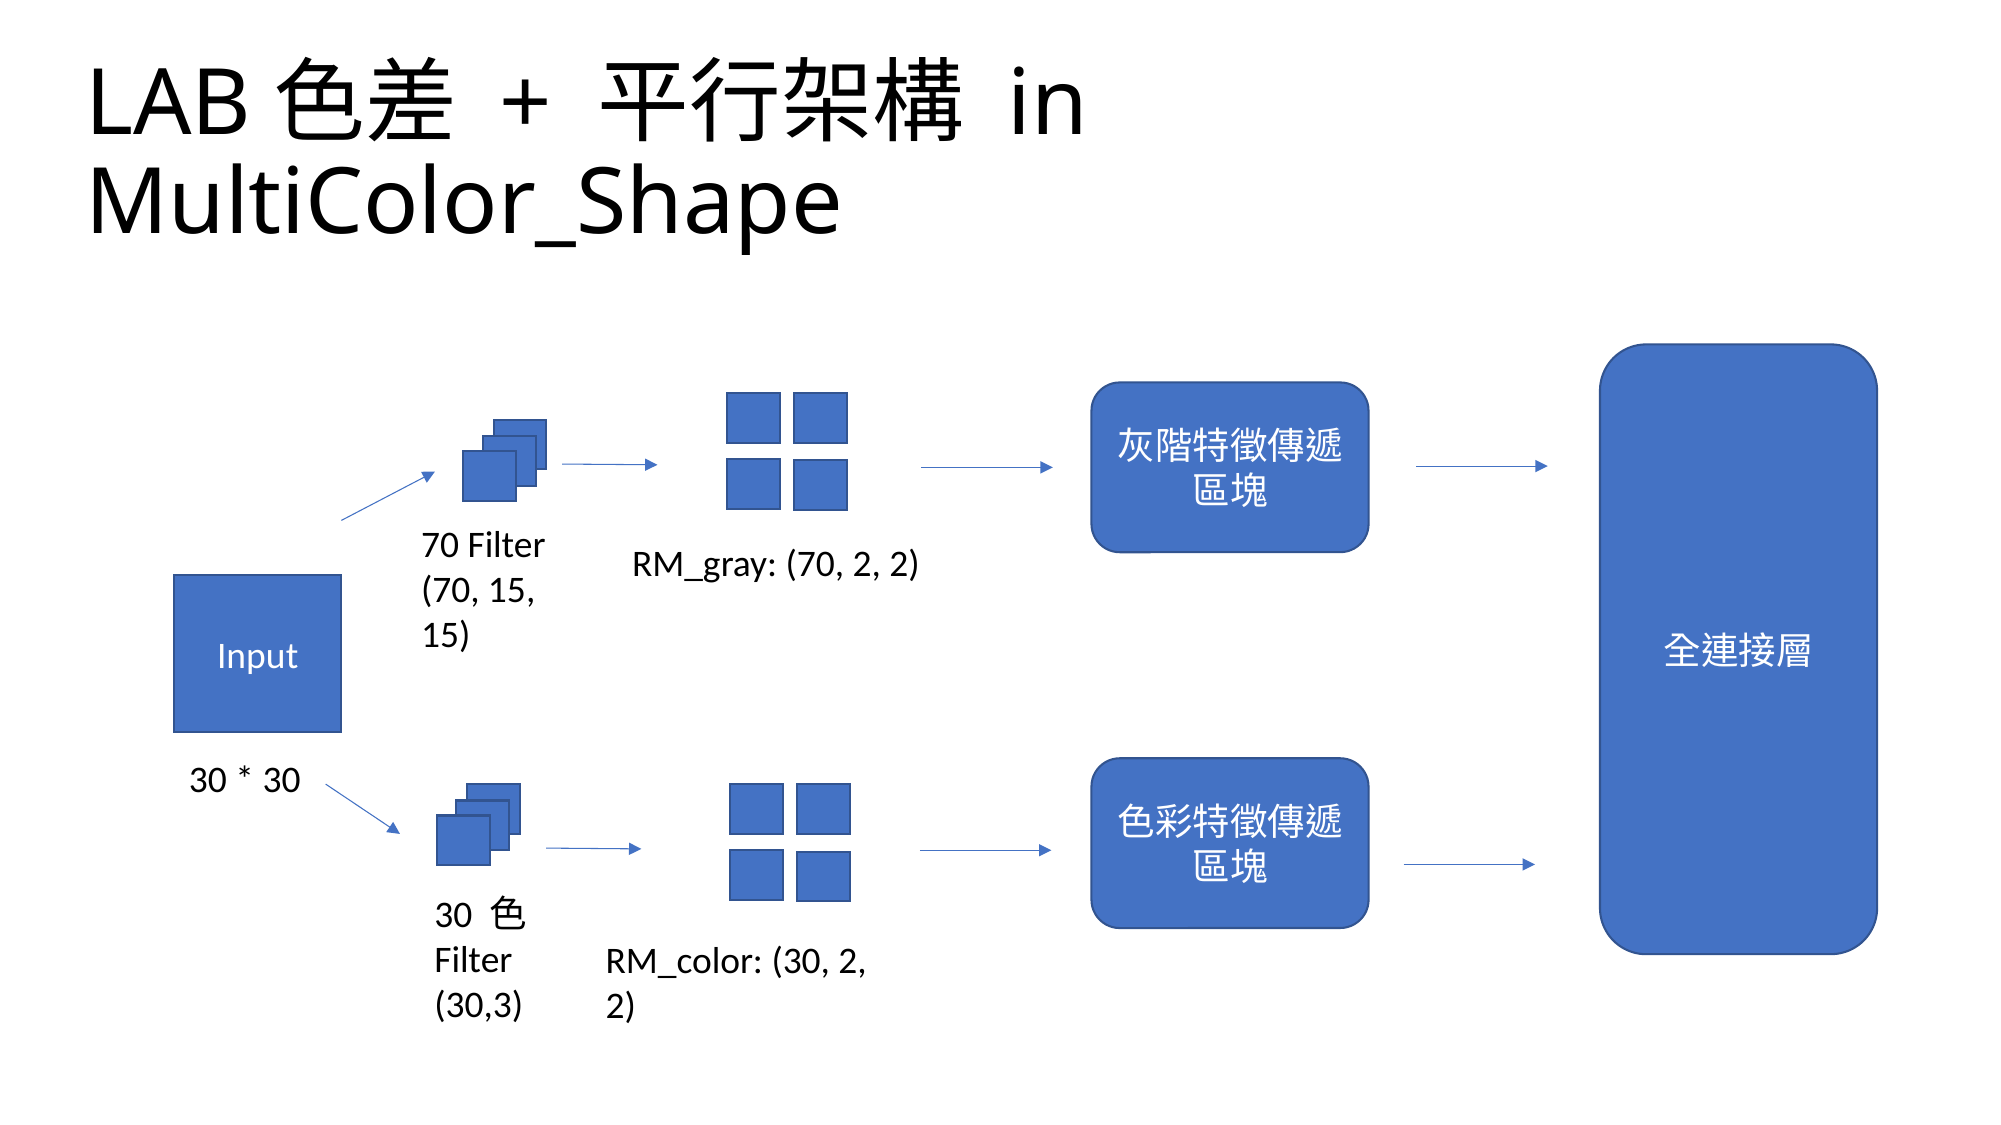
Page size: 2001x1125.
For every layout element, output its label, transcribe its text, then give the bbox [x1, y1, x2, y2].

text_box 70 Filter (70, 15, 15) [406, 512, 600, 663]
text_box [462, 450, 517, 502]
text_box 30 色 Filter (30,3) [419, 882, 547, 1078]
text_box RM_gray: (70, 2, 2) [617, 531, 945, 592]
text_box 色彩特徵傳遞區塊 [1090, 757, 1370, 930]
text_box [455, 799, 510, 851]
text_box [726, 392, 781, 444]
text_box 灰階特徵傳遞區塊 [1090, 381, 1370, 554]
text_box [729, 783, 784, 835]
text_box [341, 471, 435, 521]
text_box [729, 849, 784, 901]
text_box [325, 784, 400, 834]
text_box [482, 435, 537, 487]
text_box Input [173, 574, 342, 733]
text_box [793, 392, 848, 444]
text_box 全連接層 [1598, 343, 1879, 956]
text_box [796, 783, 851, 835]
text_box RM_color: (30, 2, 2) [590, 928, 919, 1034]
text_box [493, 419, 547, 470]
text_box [793, 459, 848, 511]
text_box 30 * 30 [174, 747, 318, 808]
text_box [466, 783, 521, 835]
title LAB色差 + 平行架構 in MultiColor_Shape [70, 45, 1796, 263]
text_box [436, 814, 491, 866]
text_box [796, 851, 851, 902]
text_box [726, 458, 781, 510]
